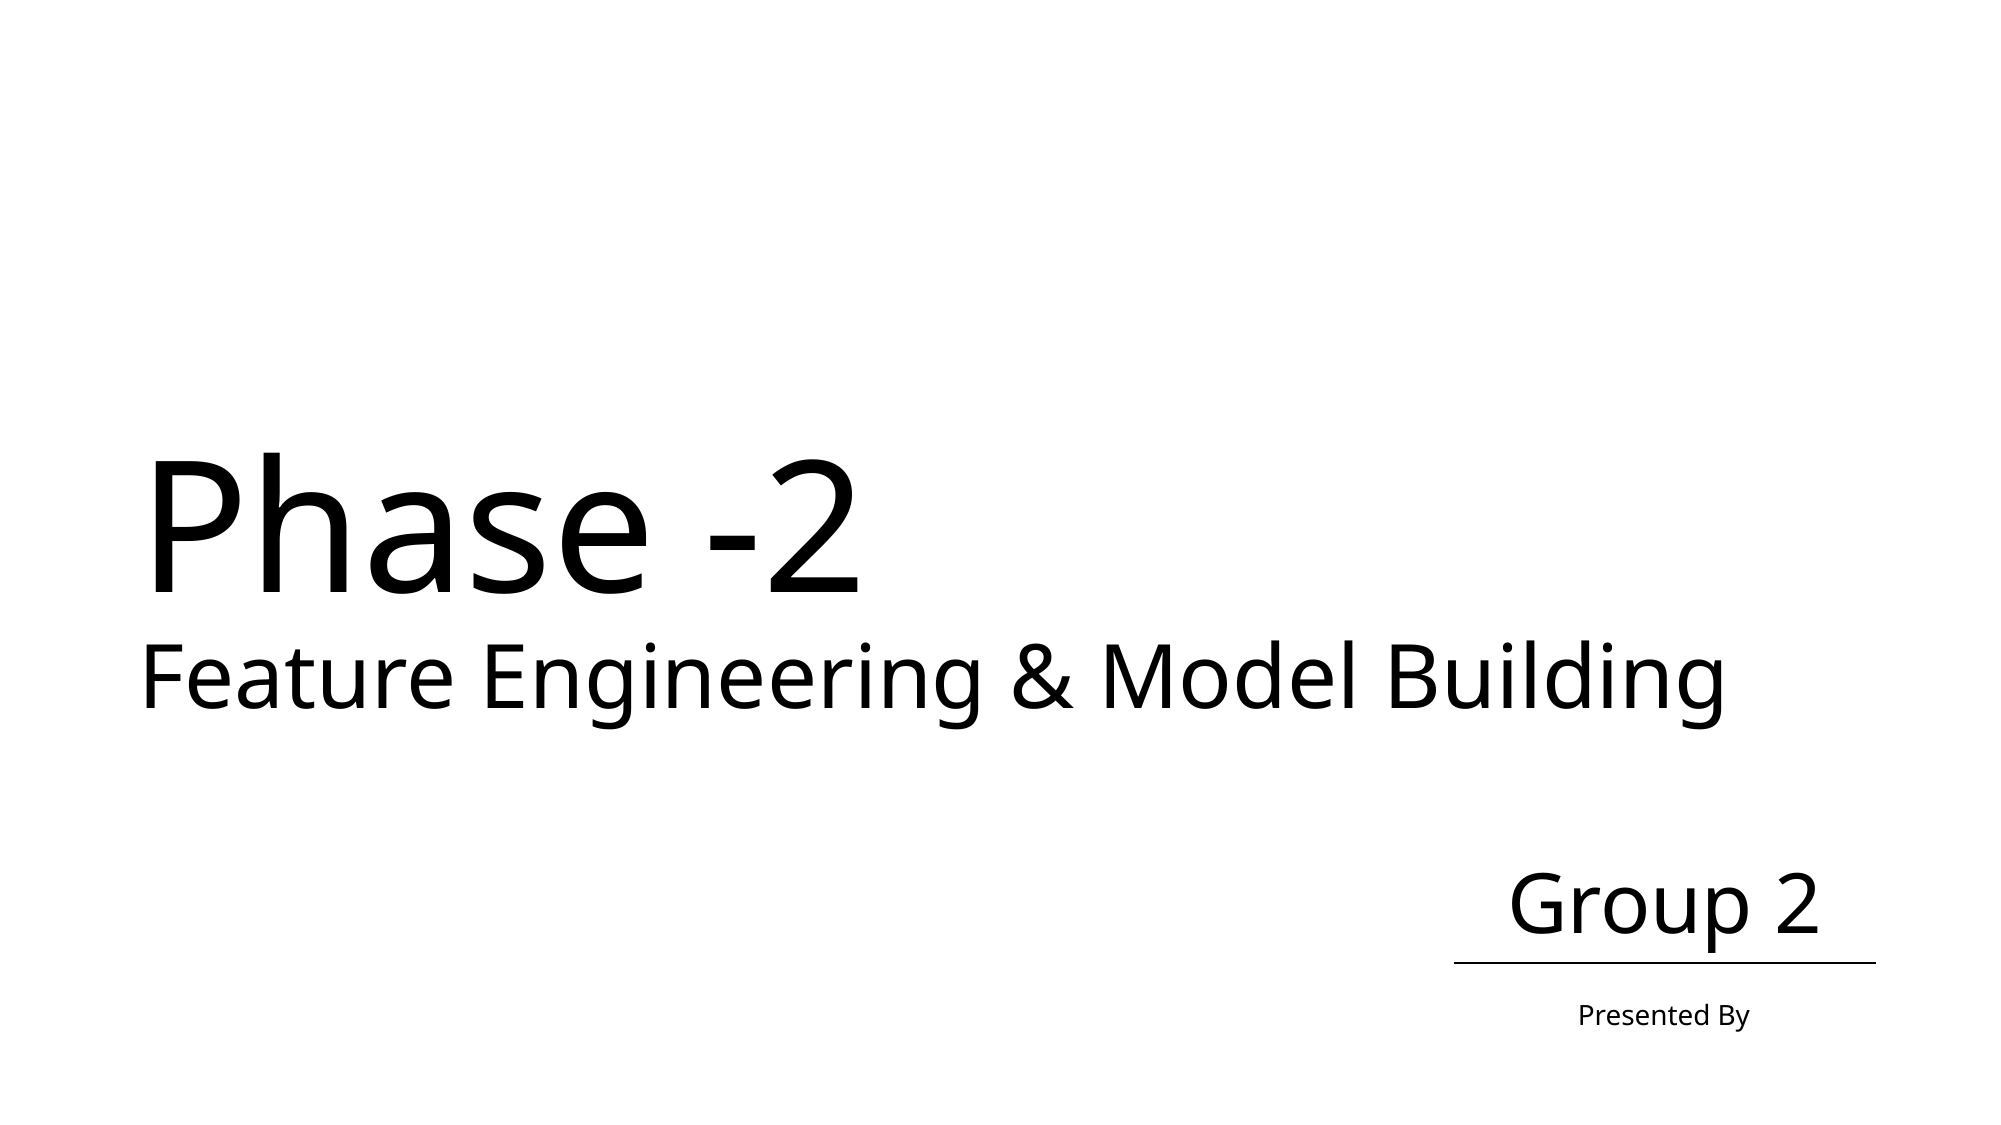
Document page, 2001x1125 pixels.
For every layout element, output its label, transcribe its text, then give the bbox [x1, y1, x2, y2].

title Phase -2 Feature Engineering & Model Building [118, 414, 1808, 664]
text_box Presented By [1452, 979, 1875, 1049]
text_box Group 2 [1453, 853, 1876, 947]
